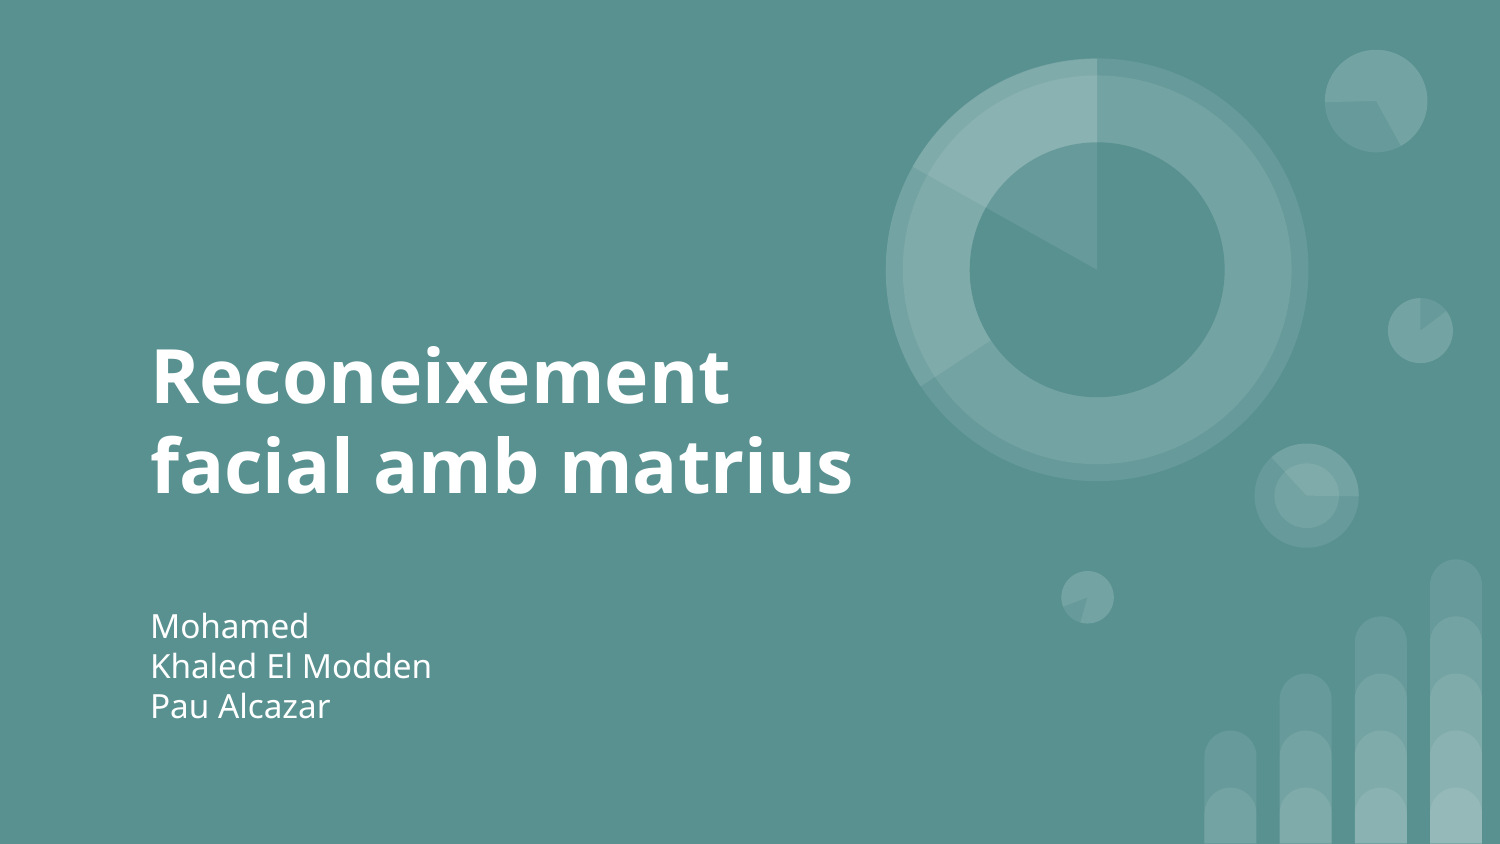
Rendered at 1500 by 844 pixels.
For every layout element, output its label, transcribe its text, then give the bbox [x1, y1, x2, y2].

subtitle Mohamed Khaled El Modden Pau Alcazar [135, 589, 834, 704]
title Reconeixement facial amb matrius [135, 264, 913, 572]
